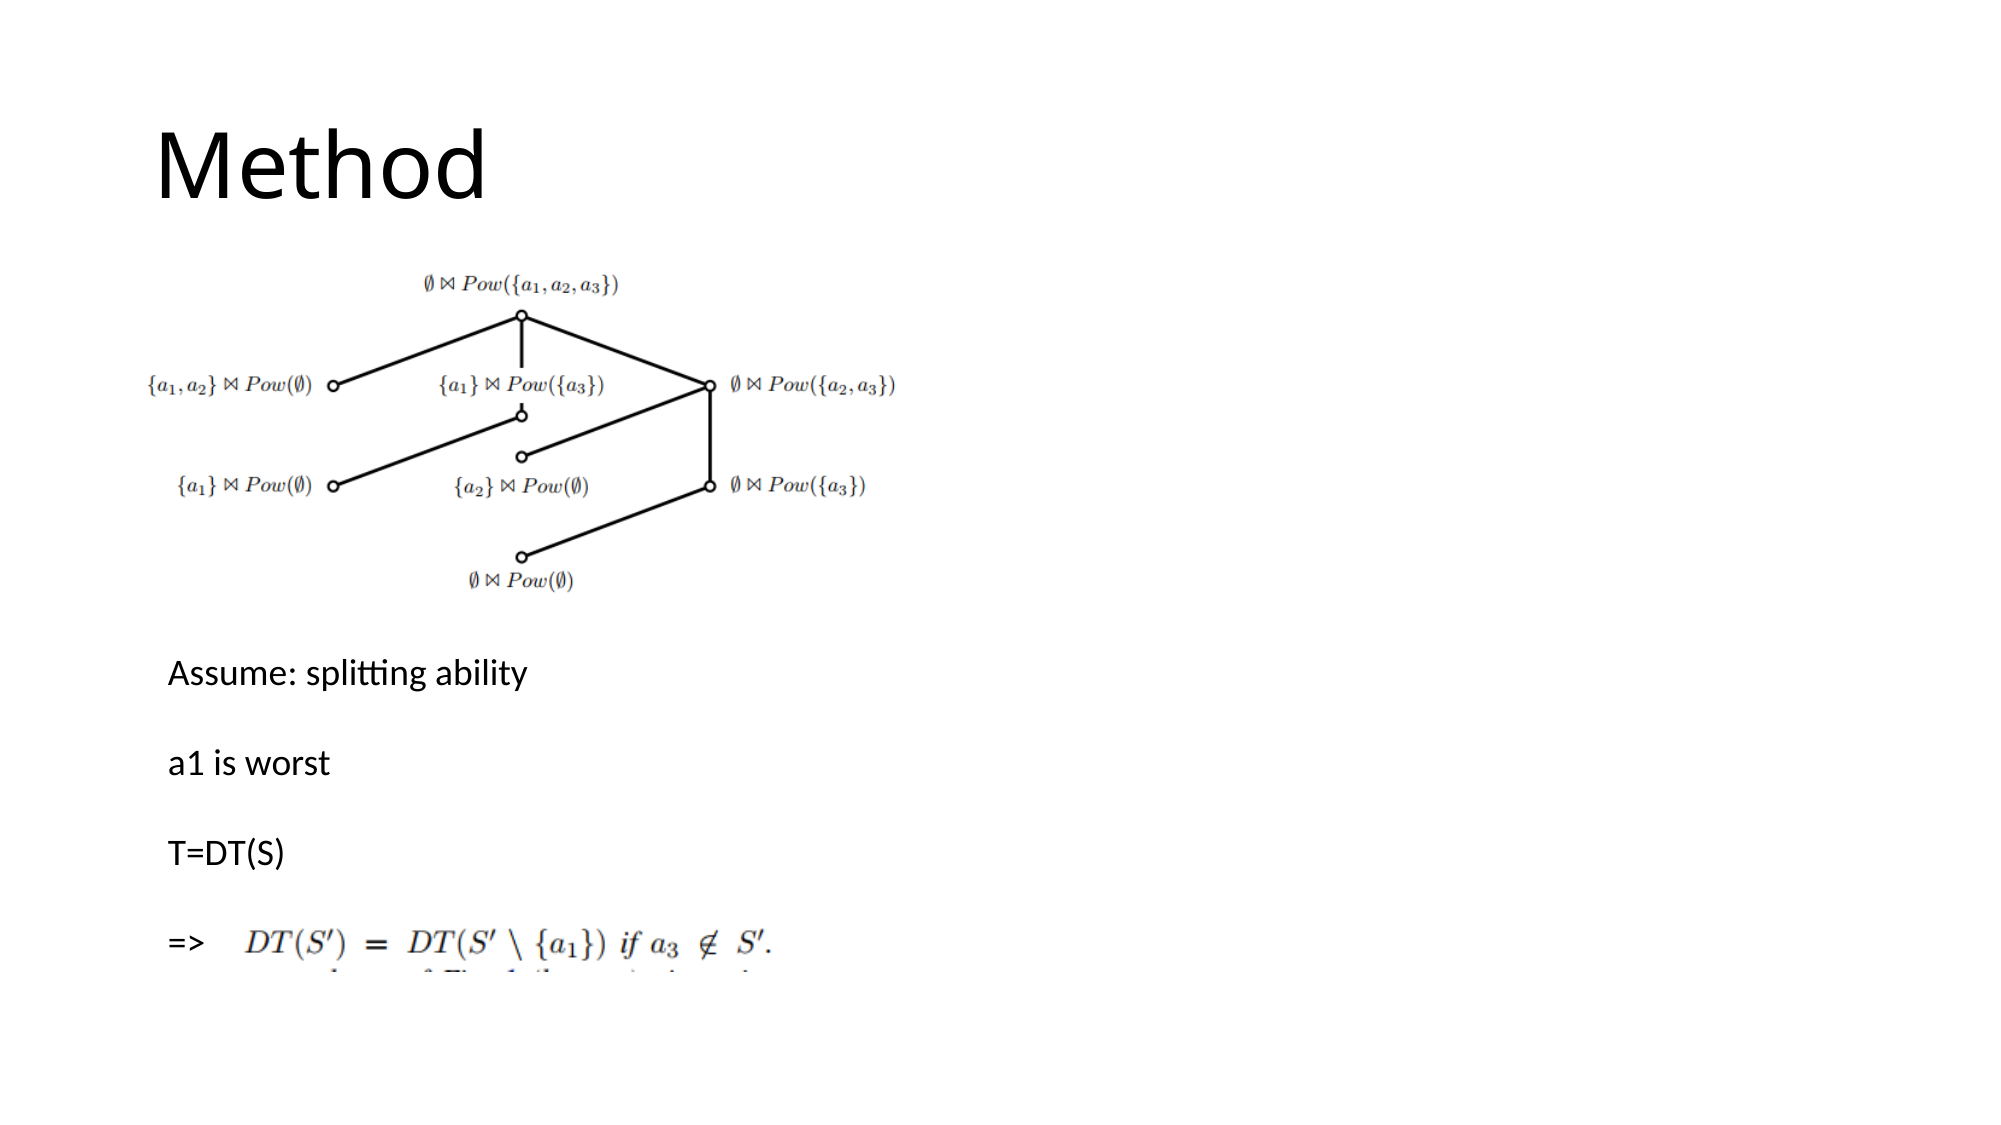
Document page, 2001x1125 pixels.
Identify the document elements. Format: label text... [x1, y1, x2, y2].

text_box Assume: splitting ability a1 is worst T=DT(S) => [153, 640, 1404, 971]
picture [235, 924, 779, 972]
title Method [138, 60, 1864, 278]
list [136, 253, 911, 609]
